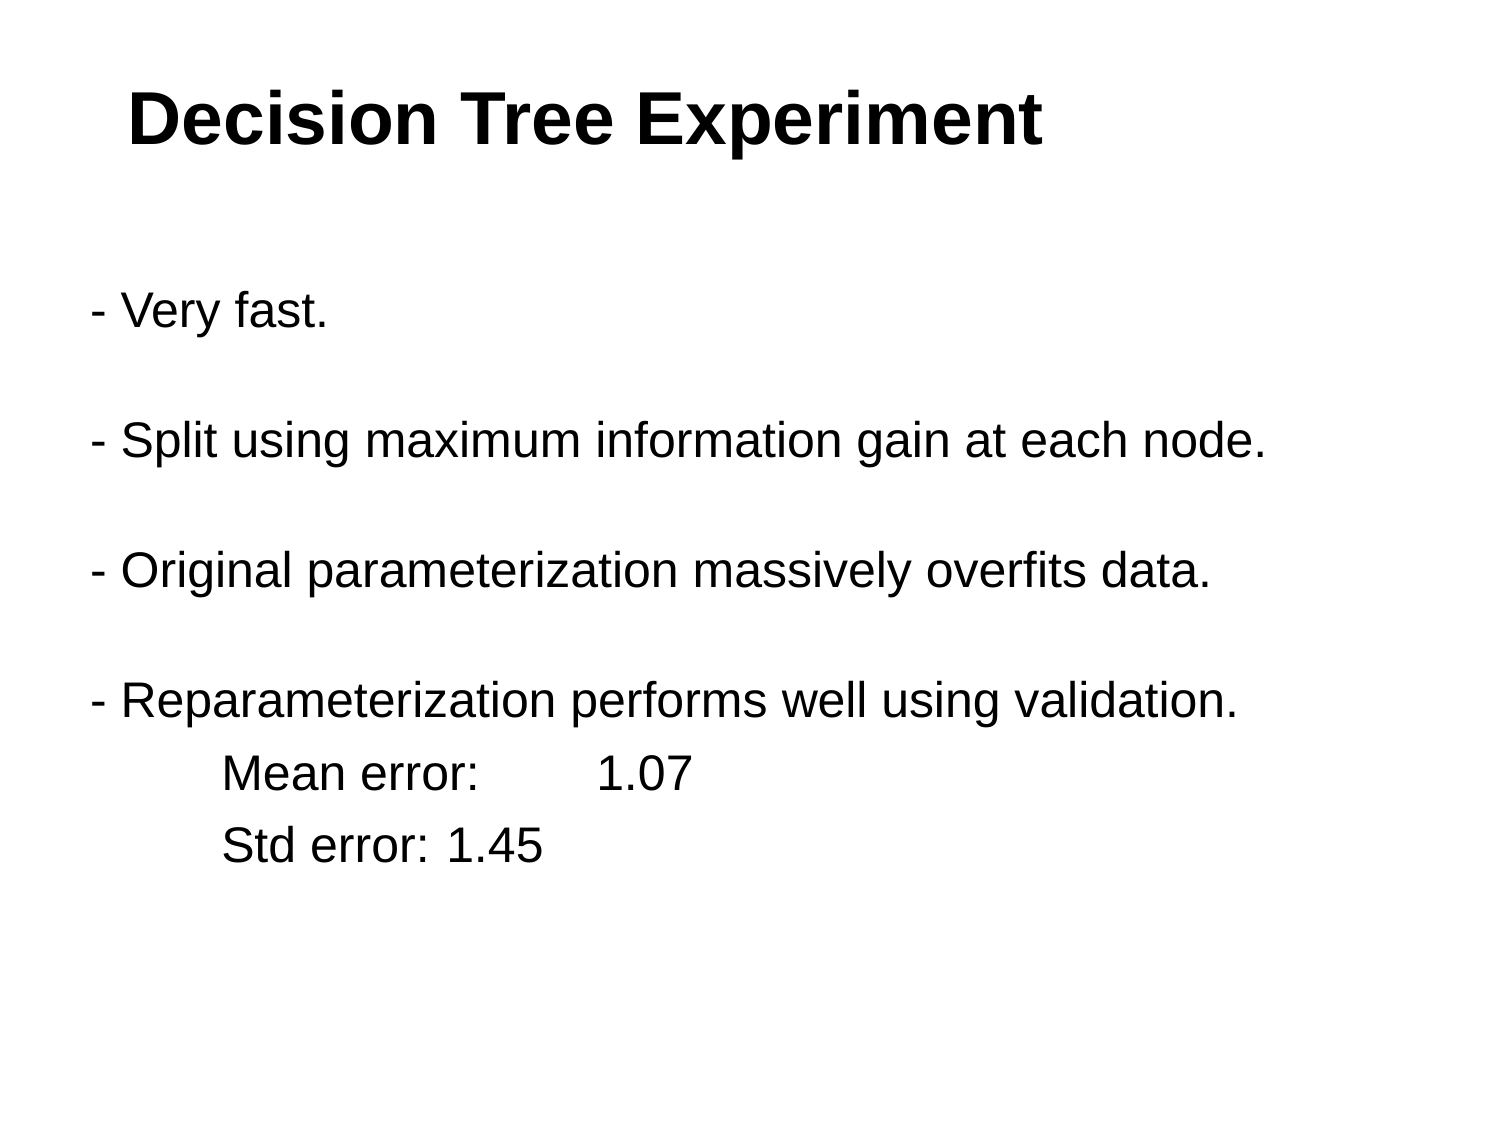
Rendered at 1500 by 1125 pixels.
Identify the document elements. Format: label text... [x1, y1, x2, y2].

list - Very fast. - Split using maximum information gain at each node. - Original parameterization massively overfits data. - Reparameterization performs well using validation. Mean error: 1.07 Std error: 1.45 [75, 262, 1425, 931]
title Decision Tree Experiment [75, 0, 1425, 176]
